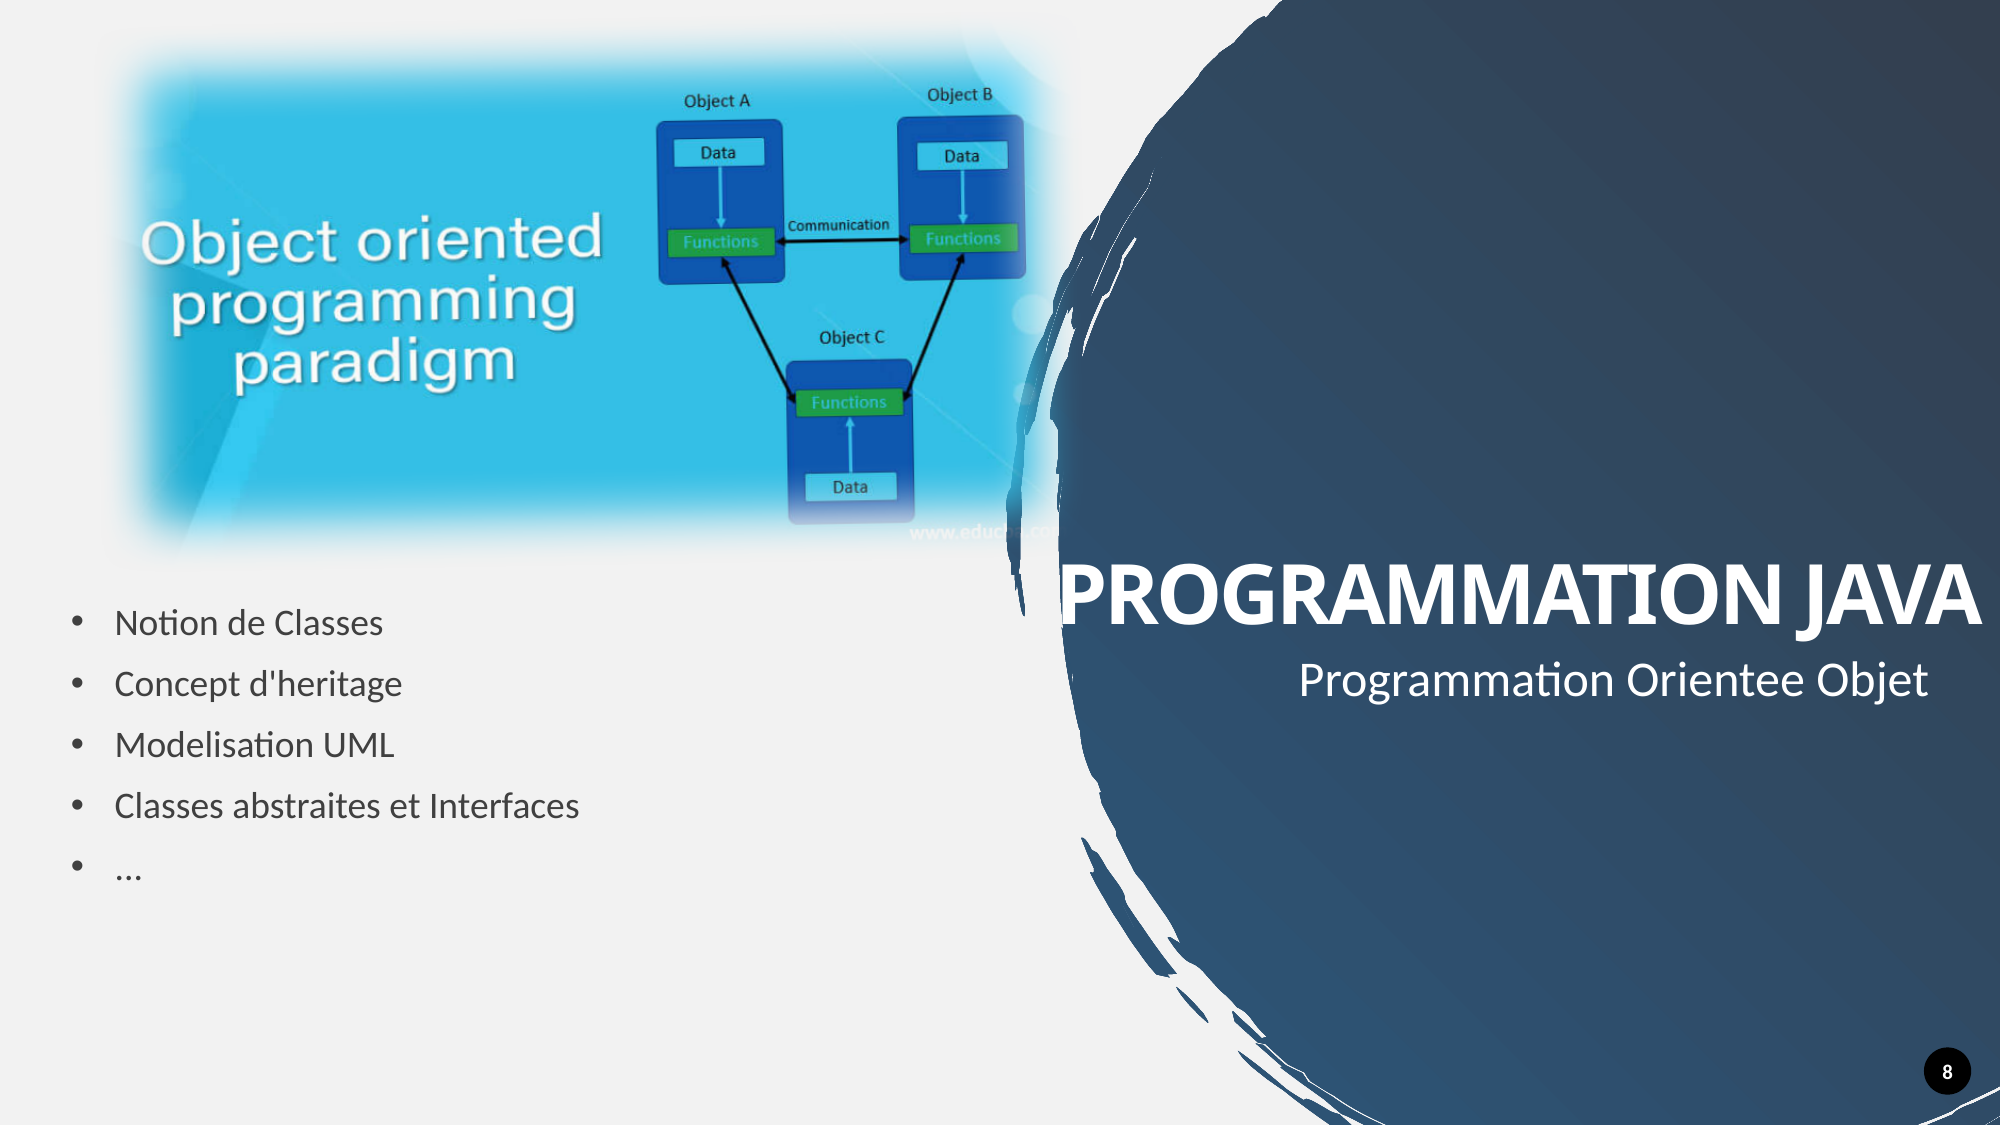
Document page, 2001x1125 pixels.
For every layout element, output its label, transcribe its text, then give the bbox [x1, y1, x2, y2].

title PROGRAMMATION JAVA [993, 524, 1984, 643]
slide_number 8 [1923, 1047, 1972, 1095]
subtitle Programmation Orientee Objet [1295, 653, 1930, 856]
list Notion de Classes Concept d'heritage Modelisation UML Classes abstraites et Interfaces ... [70, 602, 814, 1006]
picture [96, 17, 1087, 567]
